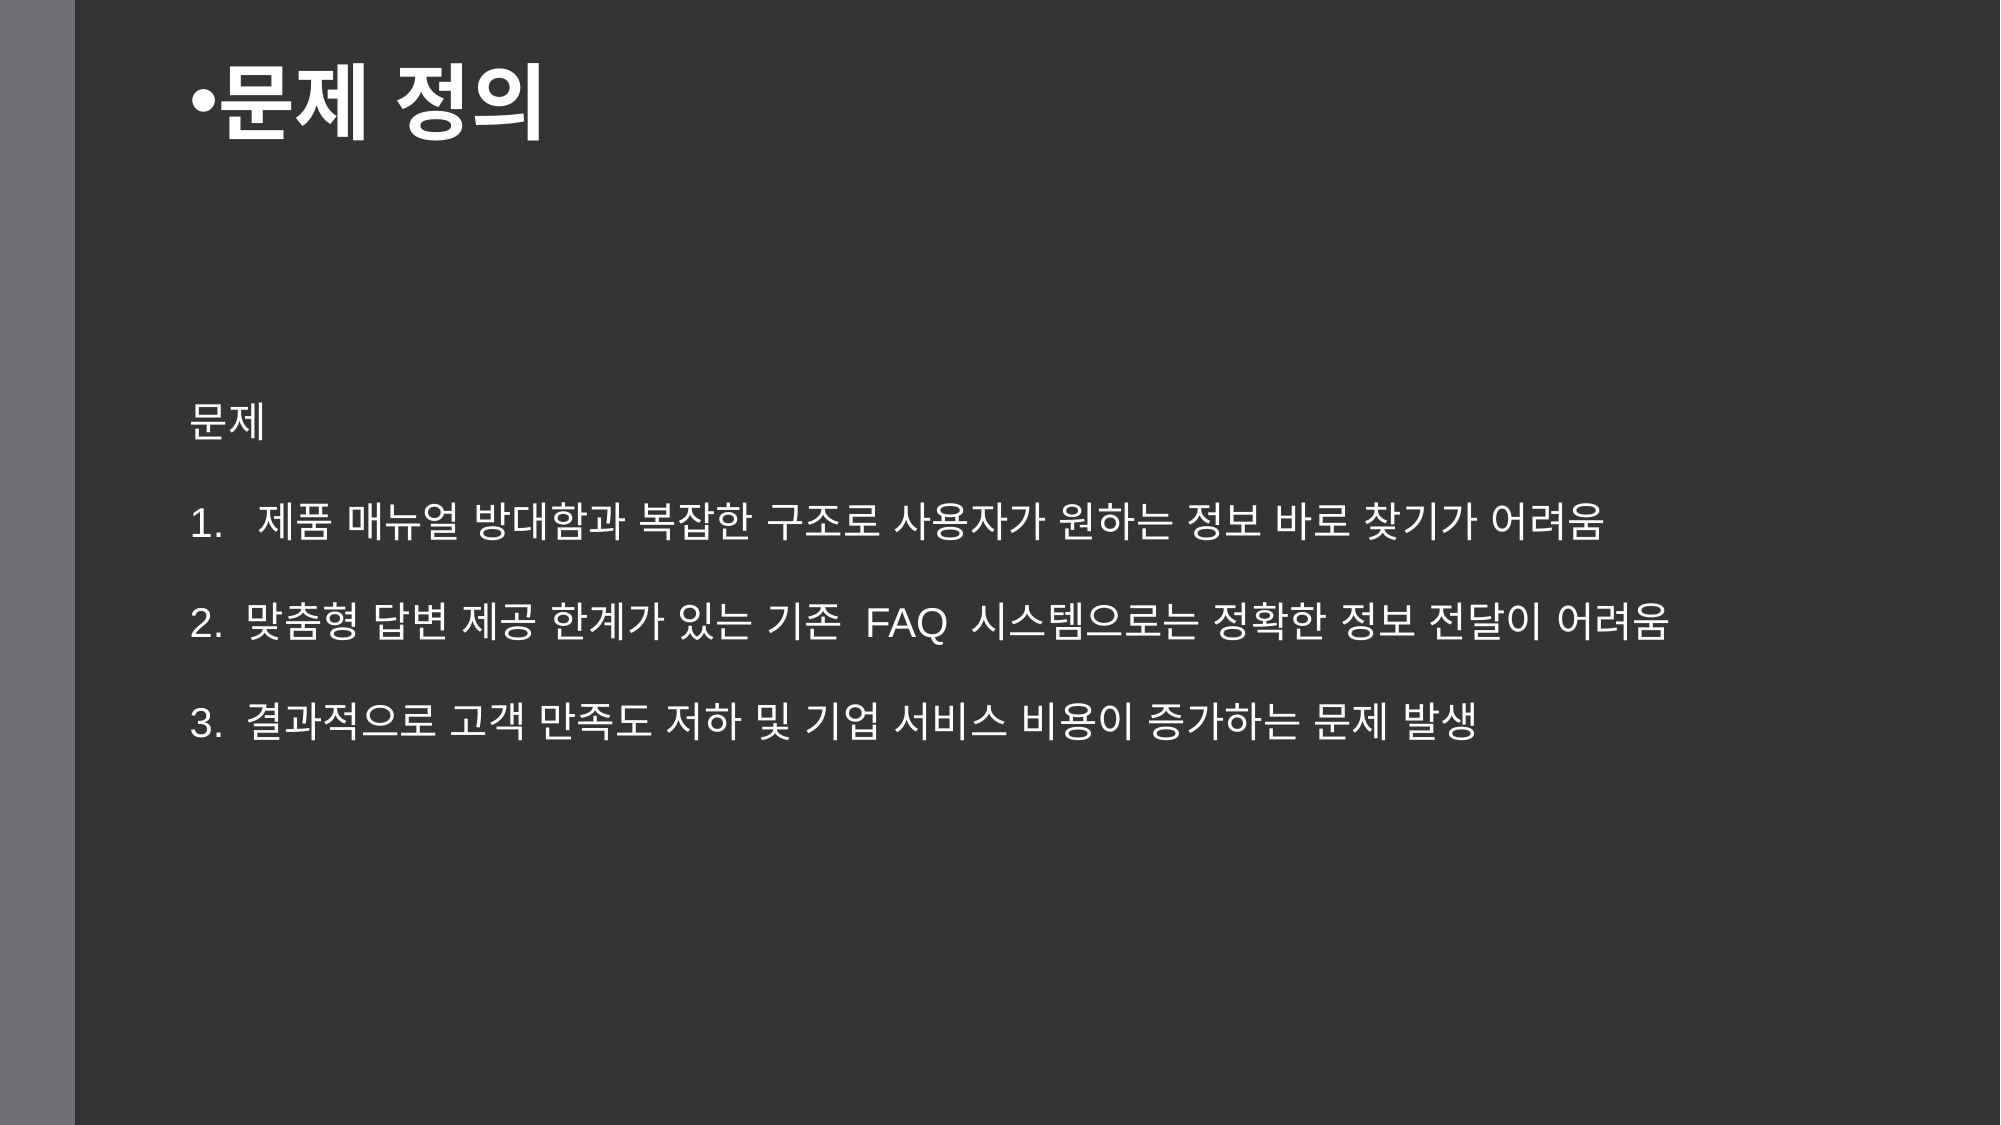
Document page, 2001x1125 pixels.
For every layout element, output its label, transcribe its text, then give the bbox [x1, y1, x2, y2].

text_box 문제 1. 제품 매뉴얼 방대함과 복잡한 구조로 사용자가 원하는 정보 바로 찾기가 어려움 2. 맞춤형 답변 제공 한계가 있는 기존 FAQ 시스템으로는 정확한 정보 전달이 어려움 3. 결과적으로 고객 만족도 저하 및 기업 서비스 비용이 증가하는 문제 발생 [174, 388, 2000, 804]
text_box 문제 정의 [174, 42, 1167, 158]
